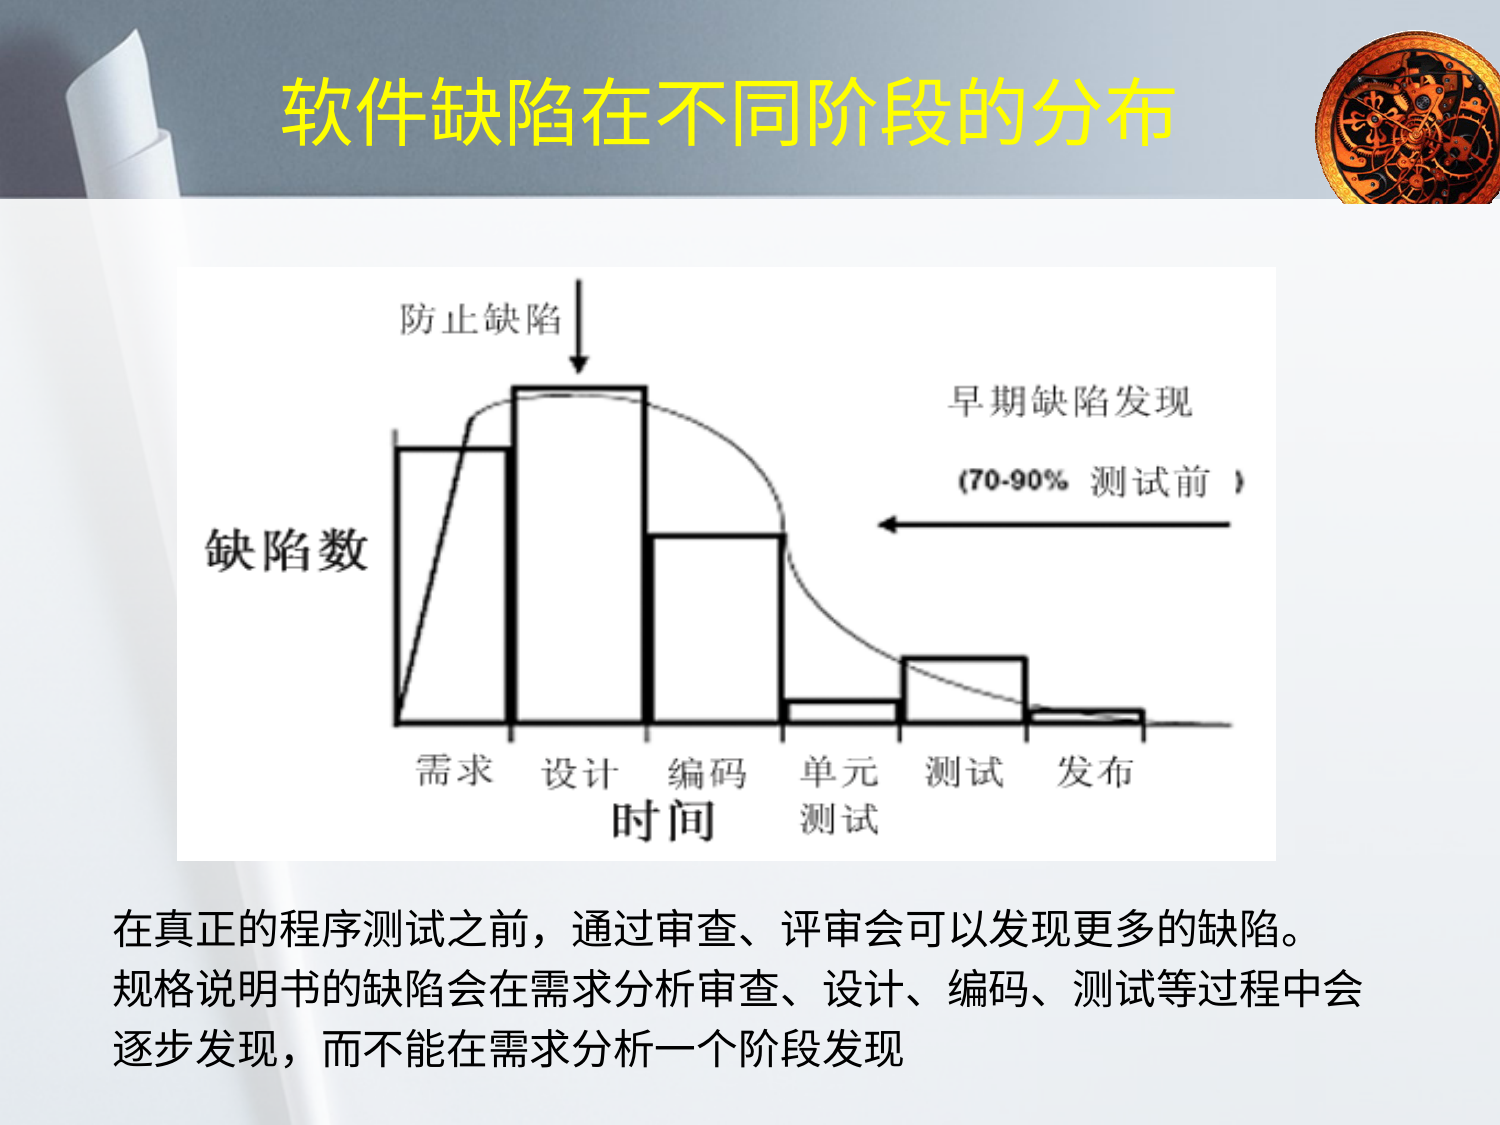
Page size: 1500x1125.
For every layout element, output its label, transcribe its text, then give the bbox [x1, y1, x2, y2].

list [176, 266, 1276, 861]
title 软件缺陷在不同阶段的分布 [194, 54, 1282, 166]
text_box 在真正的程序测试之前，通过审查、评审会可以发现更多的缺陷。 规格说明书的缺陷会在需求分析审查、设计、编码、测试等过程中会逐步发现，而不能在需求分析一个阶段发现 [112, 893, 1400, 1074]
picture [0, 0, 1500, 204]
